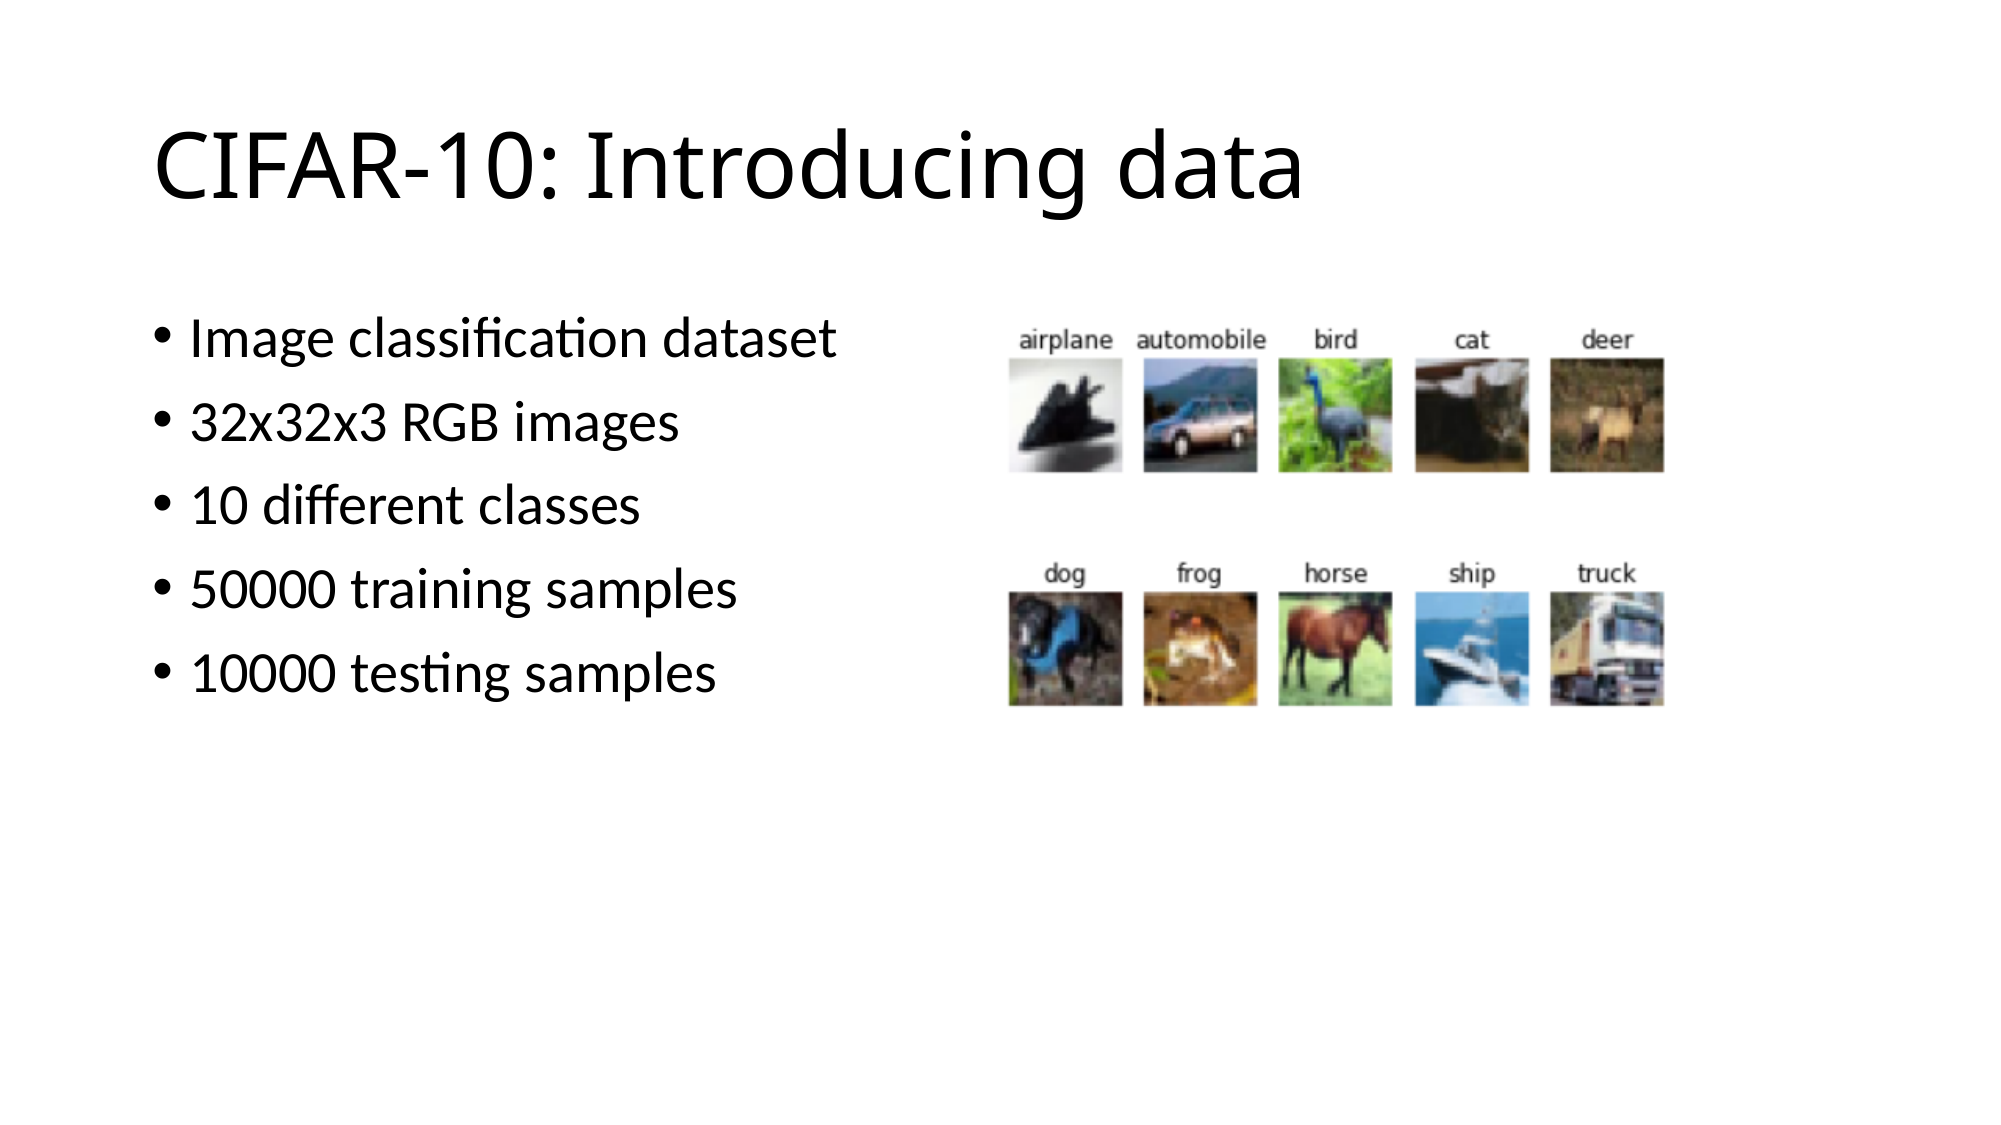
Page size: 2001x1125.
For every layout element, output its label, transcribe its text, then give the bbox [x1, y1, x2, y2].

list Image classification dataset 32x32x3 RGB images 10 different classes 50000 training samples 10000 testing samples [137, 299, 1863, 1014]
title CIFAR-10: Introducing data [137, 59, 1863, 278]
picture [980, 317, 1693, 736]
